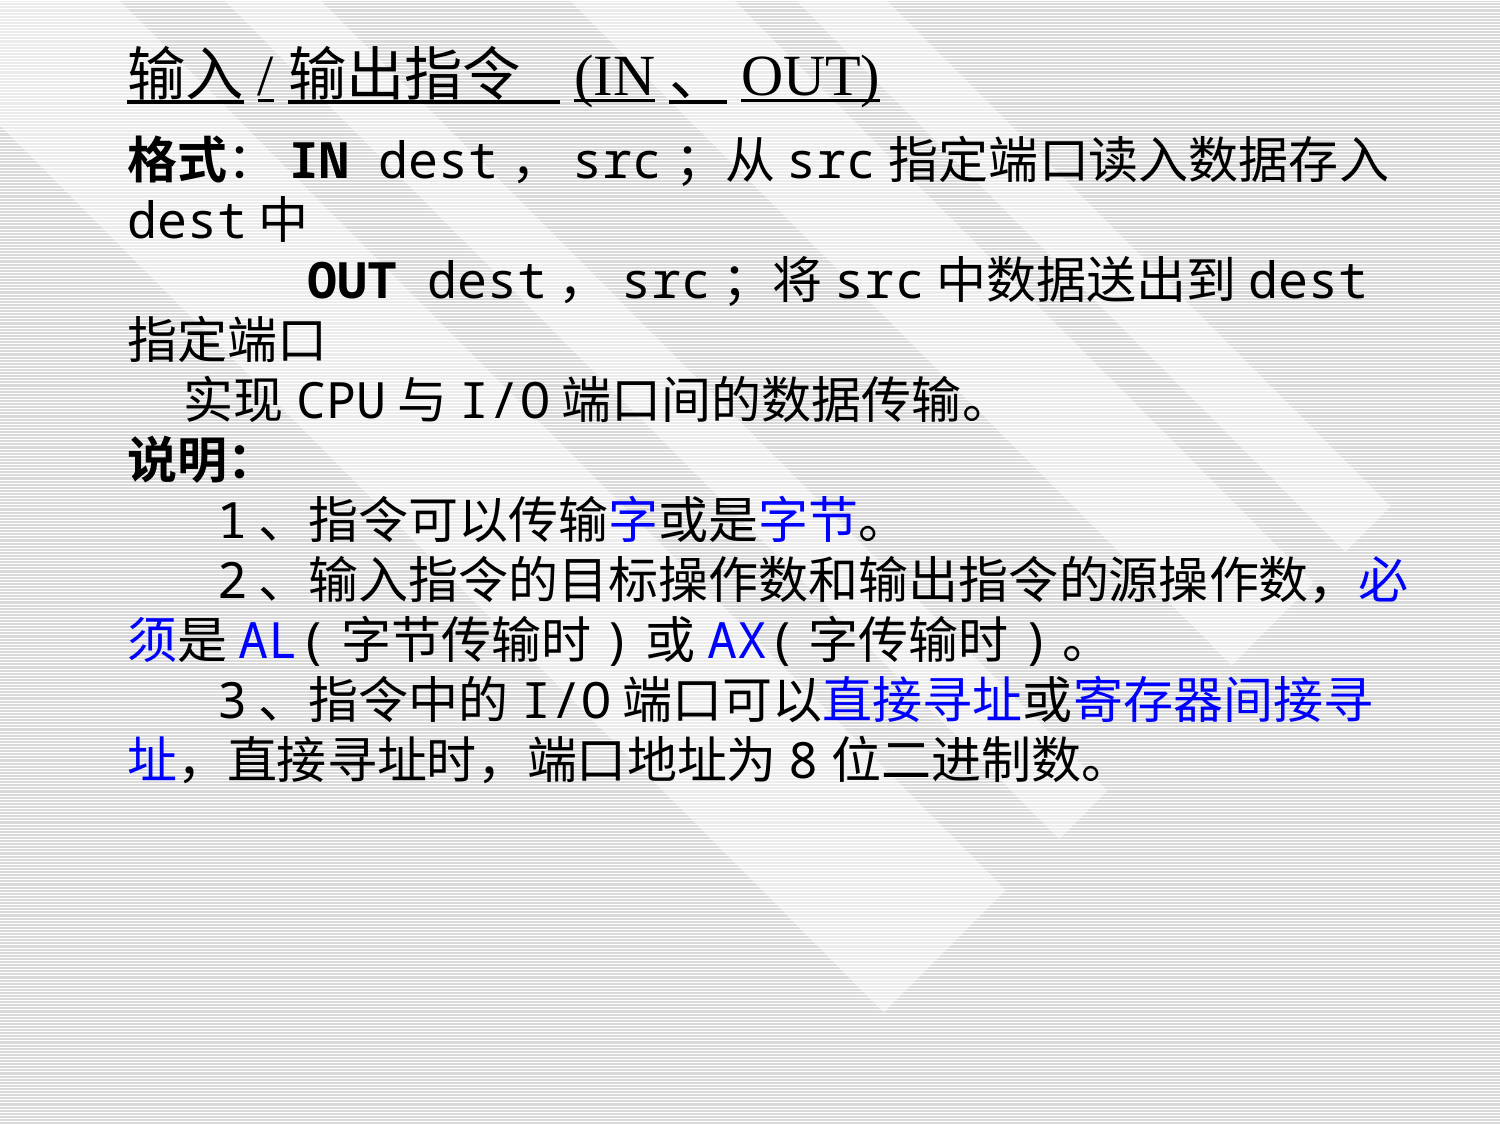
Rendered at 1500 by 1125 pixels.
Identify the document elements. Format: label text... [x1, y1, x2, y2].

text_box 输入/输出指令 (IN、OUT) [112, 30, 1436, 114]
text_box 格式：IN dest，src；从src指定端口读入数据存入dest中 OUT dest，src；将src中数据送出到dest指定端口 实现CPU与I/O端口间的数据传输。 说明： 1、指令可以传输字或是字节。 2、输入指令的目标操作数和输出指令的源操作数，必须是AL(字节传输时)或AX(字传输时)。 3、指令中的I/O端口可以直接寻址或寄存器间接寻址，直接寻址时，端口地址为8位二进制数。 [112, 121, 1436, 797]
